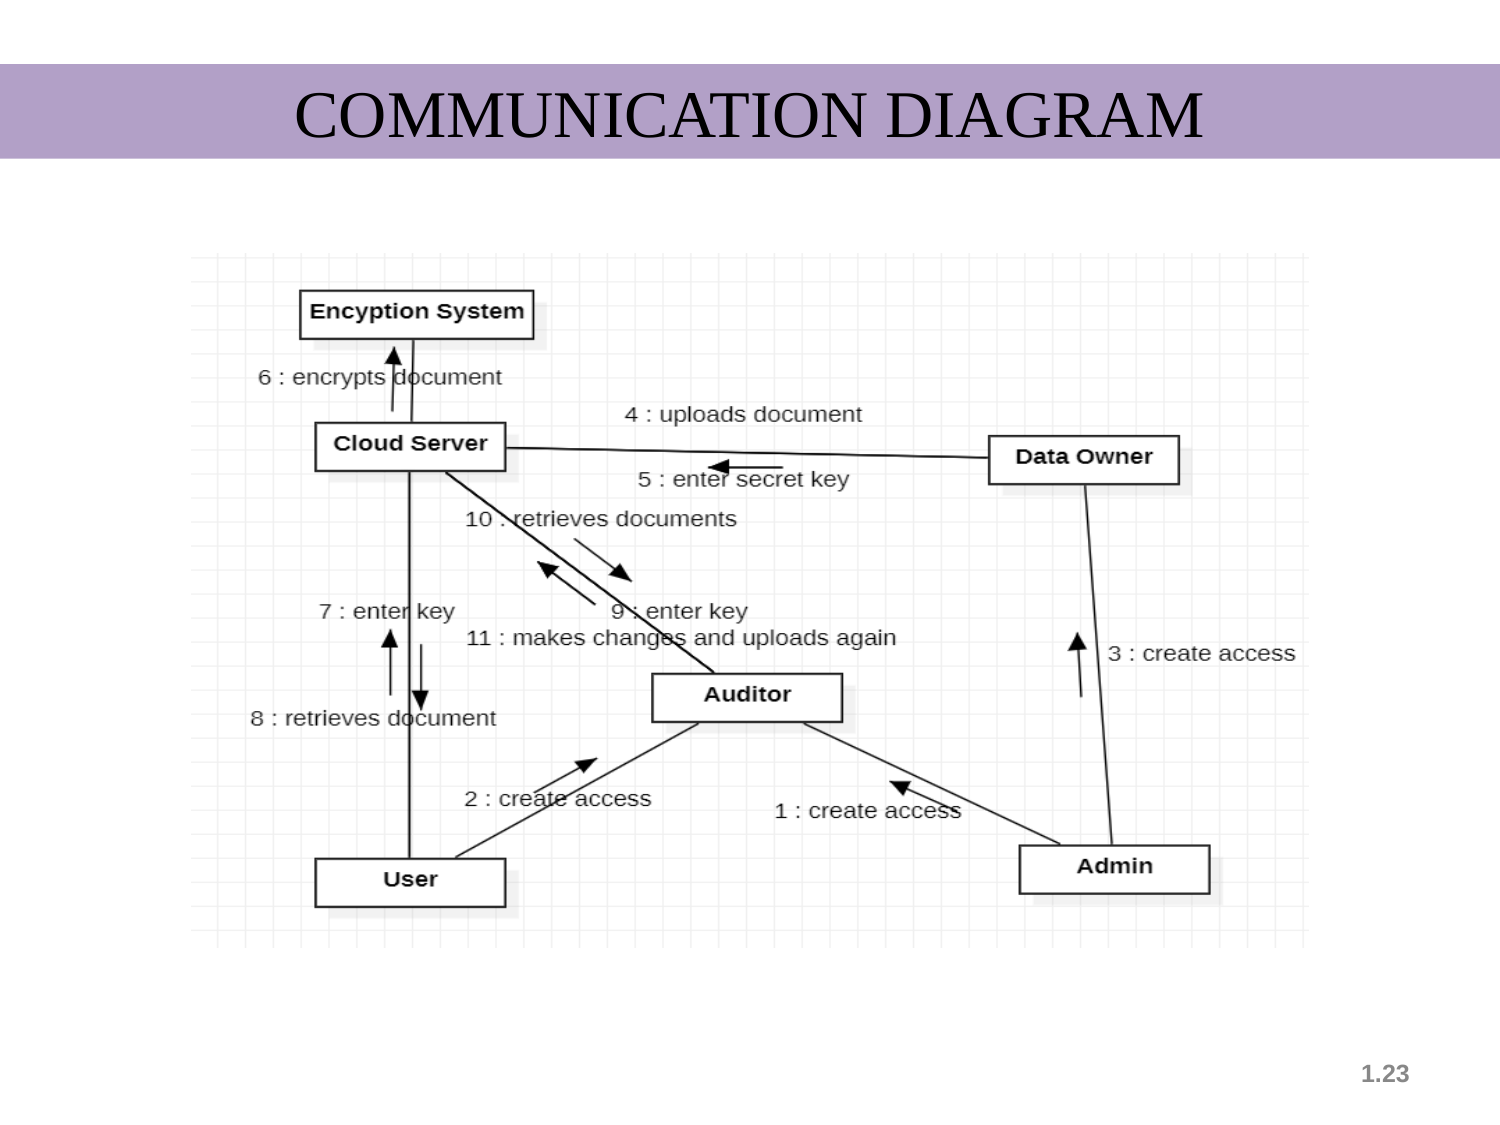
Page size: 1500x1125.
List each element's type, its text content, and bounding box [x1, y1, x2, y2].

text_box COMMUNICATION DIAGRAM [0, 64, 1500, 159]
picture [190, 253, 1310, 948]
slide_number 1.23 [1074, 1042, 1425, 1103]
